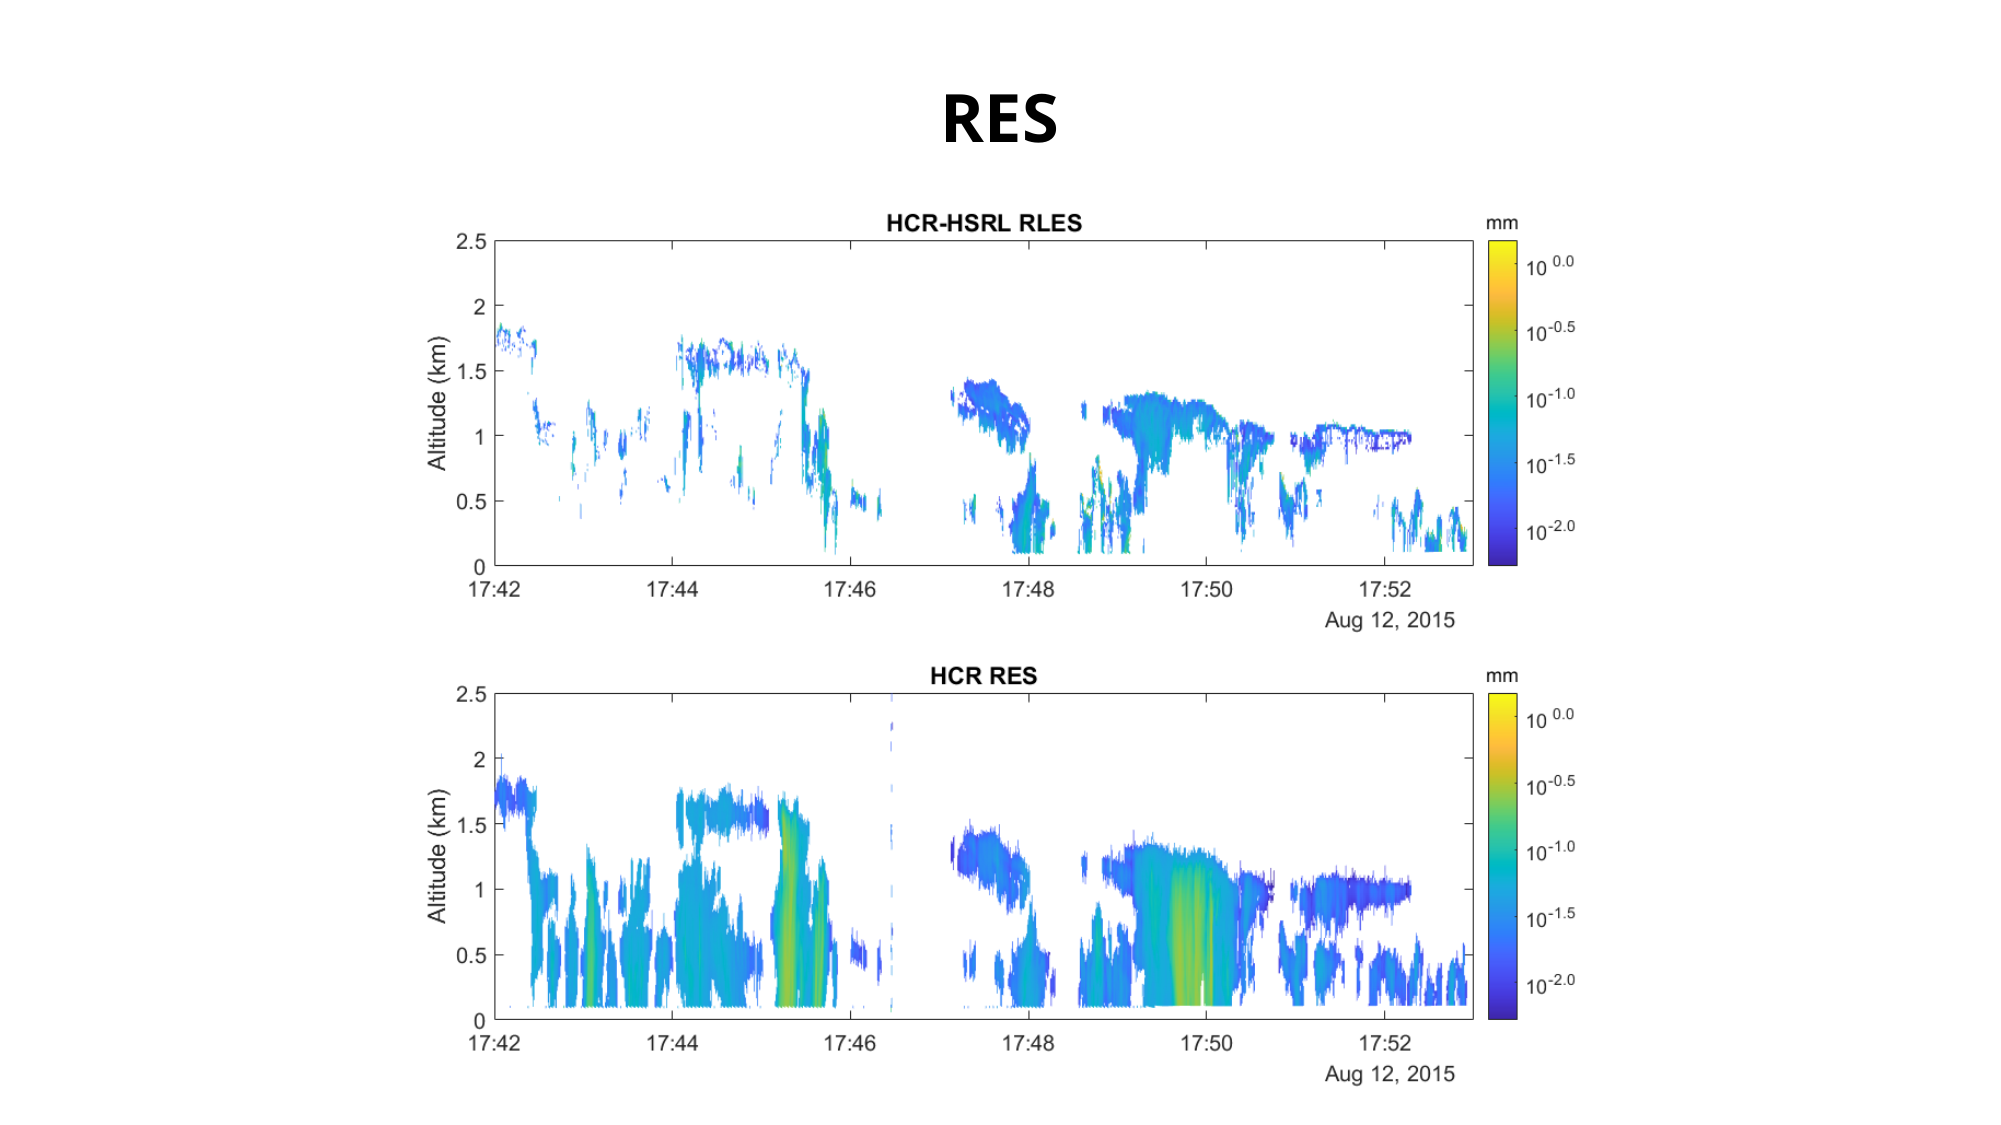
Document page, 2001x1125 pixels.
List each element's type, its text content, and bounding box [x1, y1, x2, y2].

picture [316, 167, 1684, 1125]
title RES [137, 59, 1863, 183]
